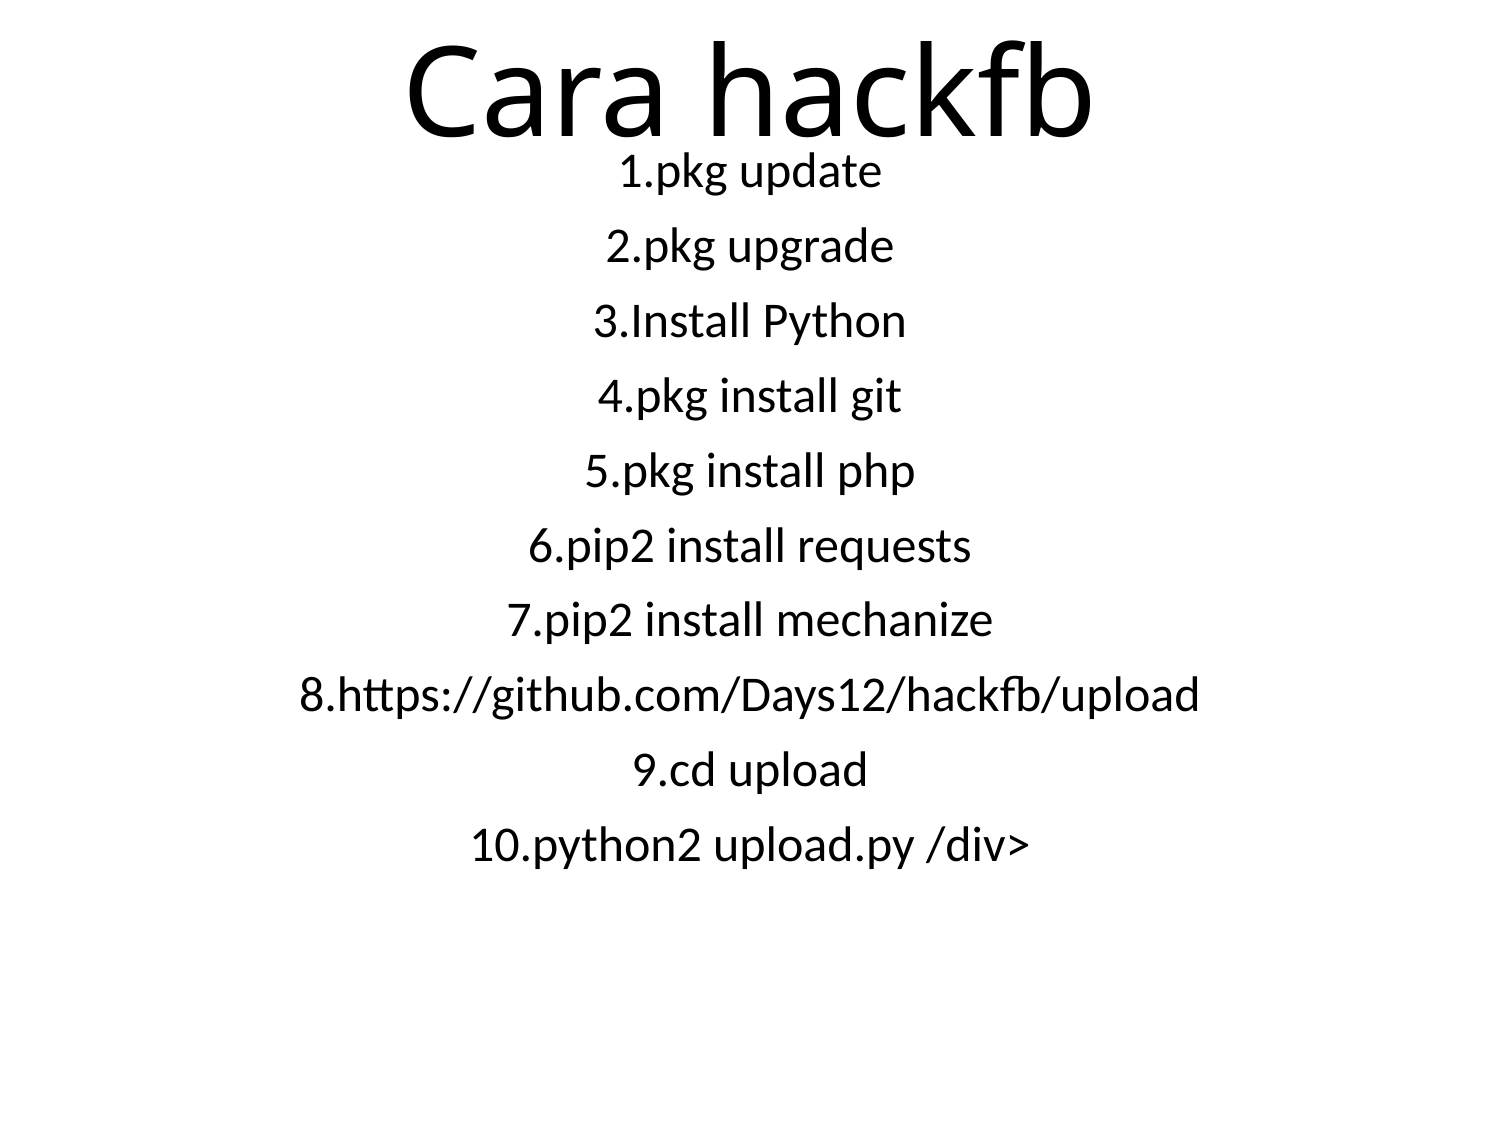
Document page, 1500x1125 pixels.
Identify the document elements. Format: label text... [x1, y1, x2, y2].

title Cara hackfb [112, 0, 1388, 137]
subtitle 1.pkg update 2.pkg upgrade 3.Install Python 4.pkg install git 5.pkg install php 6.pip2 install requests 7.pip2 install mechanize 8.https://github.com/Days12/hackfb/upload 9.cd upload 10.python2 upload.py /div> [36, 137, 1464, 1038]
